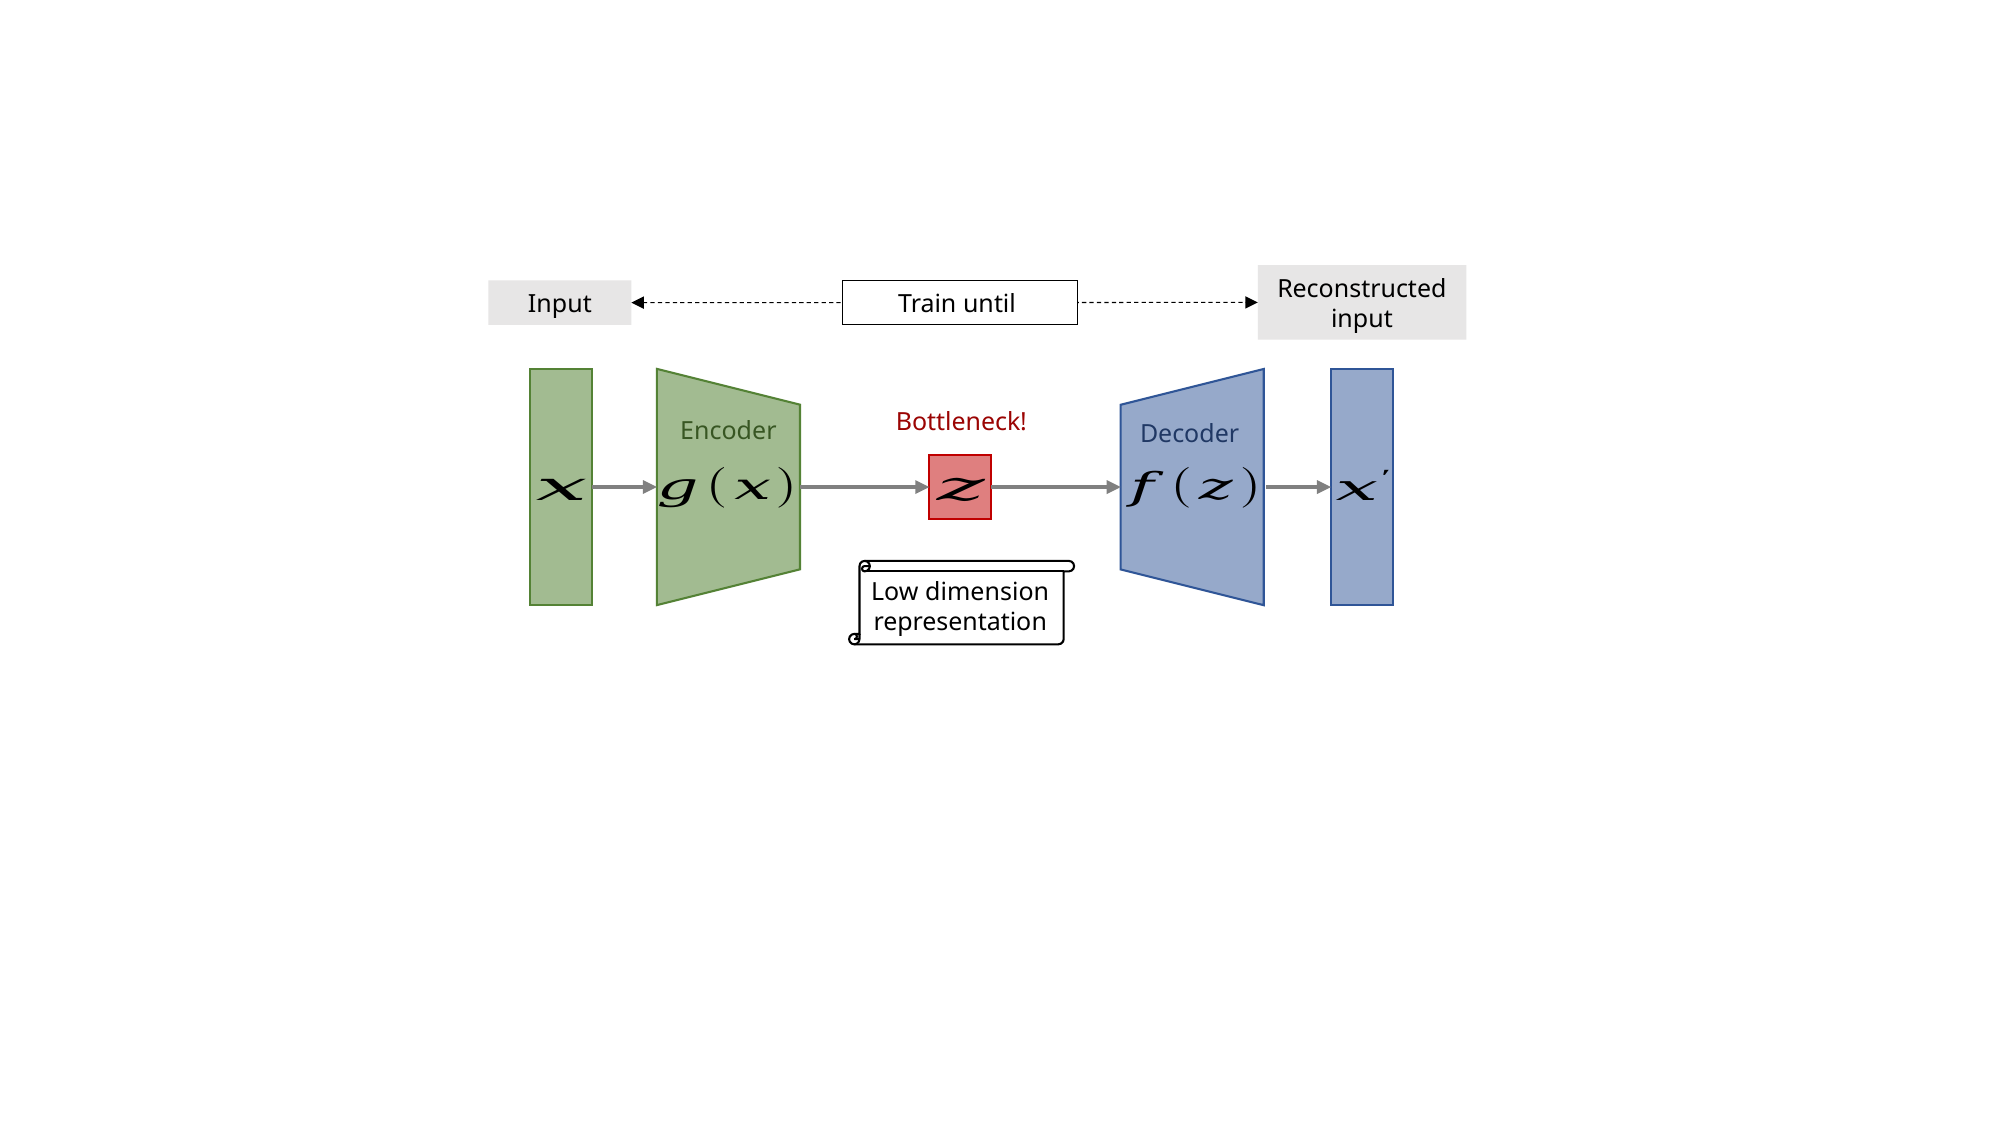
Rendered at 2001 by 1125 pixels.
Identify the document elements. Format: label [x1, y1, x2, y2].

text_box [488, 265, 1467, 645]
